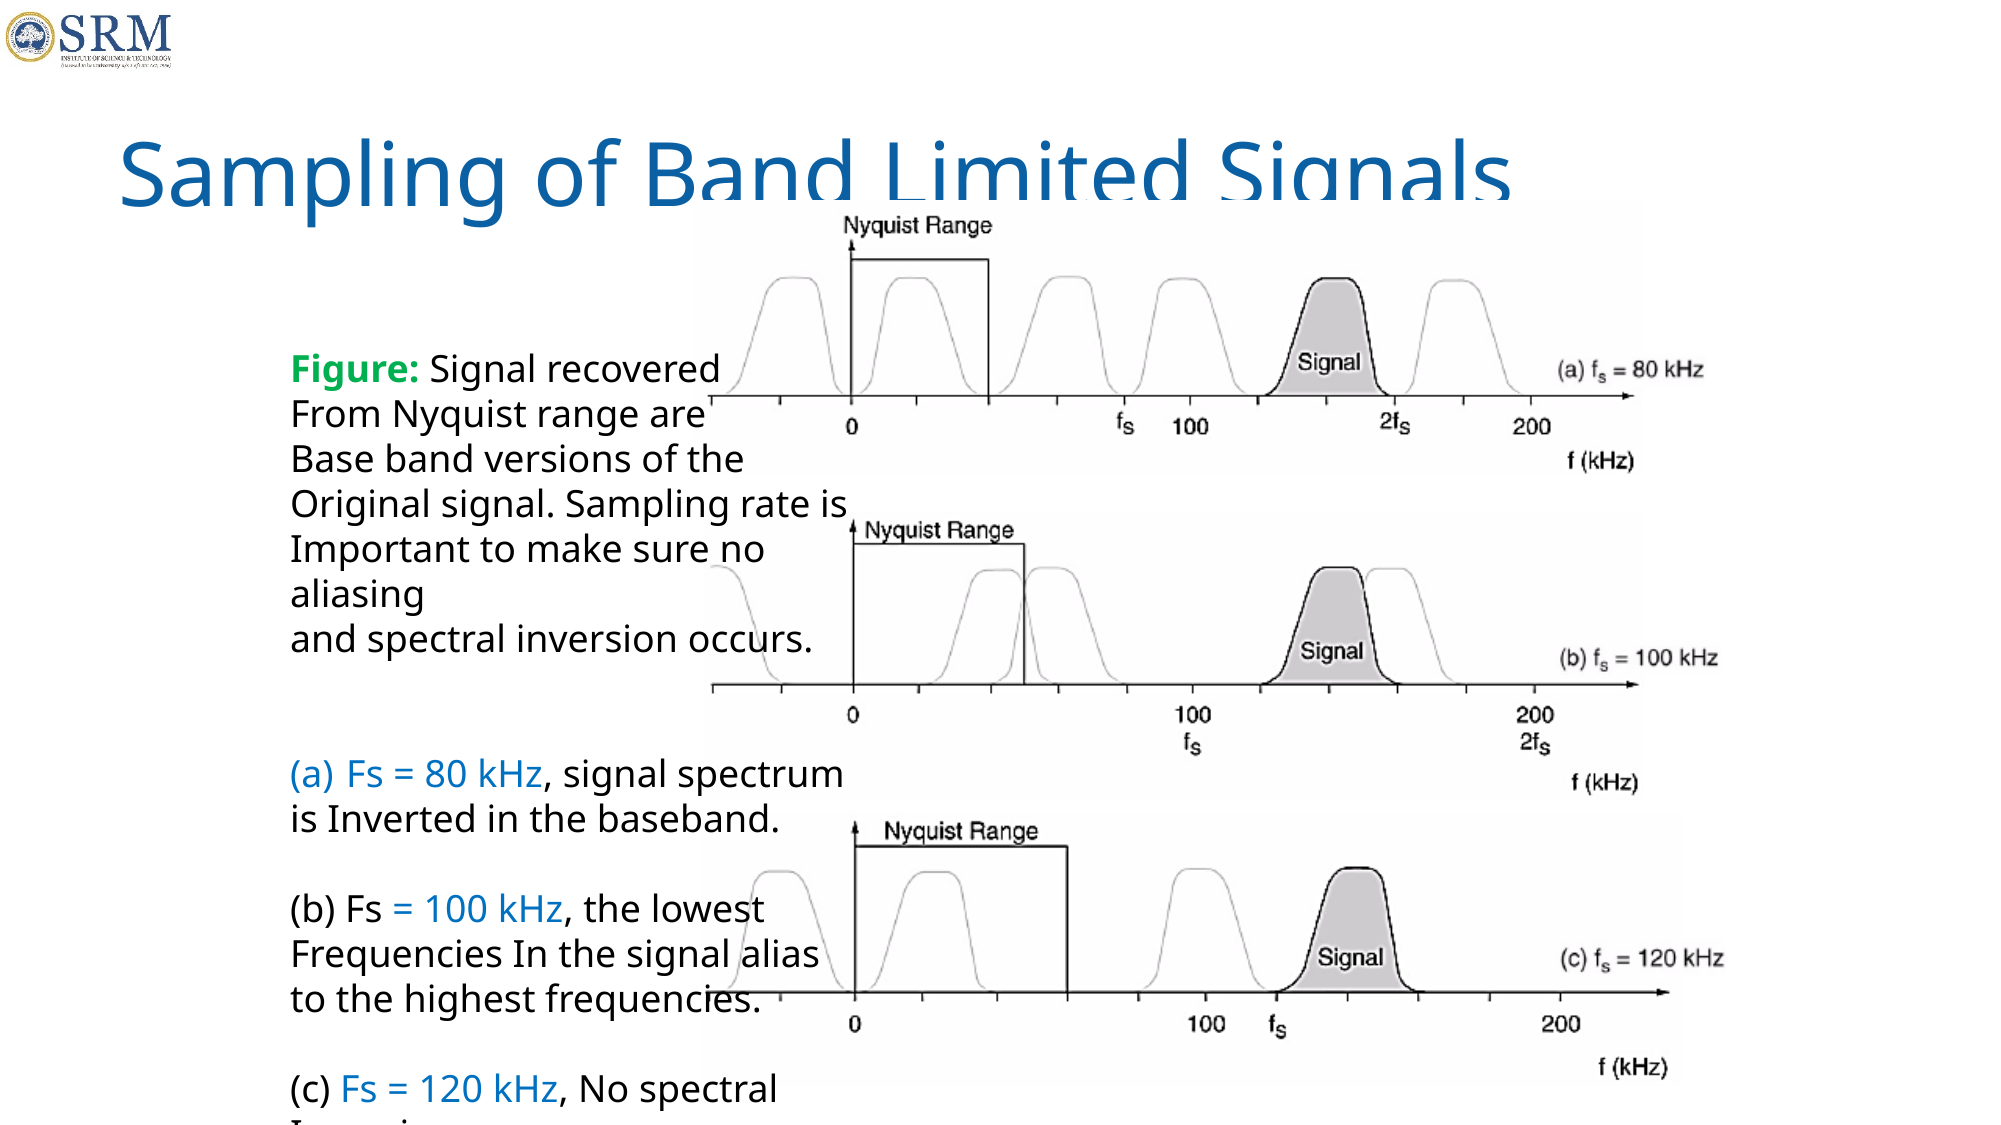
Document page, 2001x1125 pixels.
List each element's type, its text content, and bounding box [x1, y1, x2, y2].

picture [0, 0, 177, 76]
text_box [694, 199, 1726, 1087]
title Sampling of Band Limited Signals [103, 91, 1891, 250]
text_box Figure: Signal recovered From Nyquist range are Base band versions of the Original signal. Sampling rate is Important to make sure no aliasing and spectral inversion occurs. Fs = 80 kHz, signal spectrum is Inverted in the baseband. (b) Fs = 100 kHz, the lowest Frequencies In the signal alias to the highest frequencies. (c) Fs = 120 kHz, No spectral Inversion occurs. [275, 337, 897, 1125]
